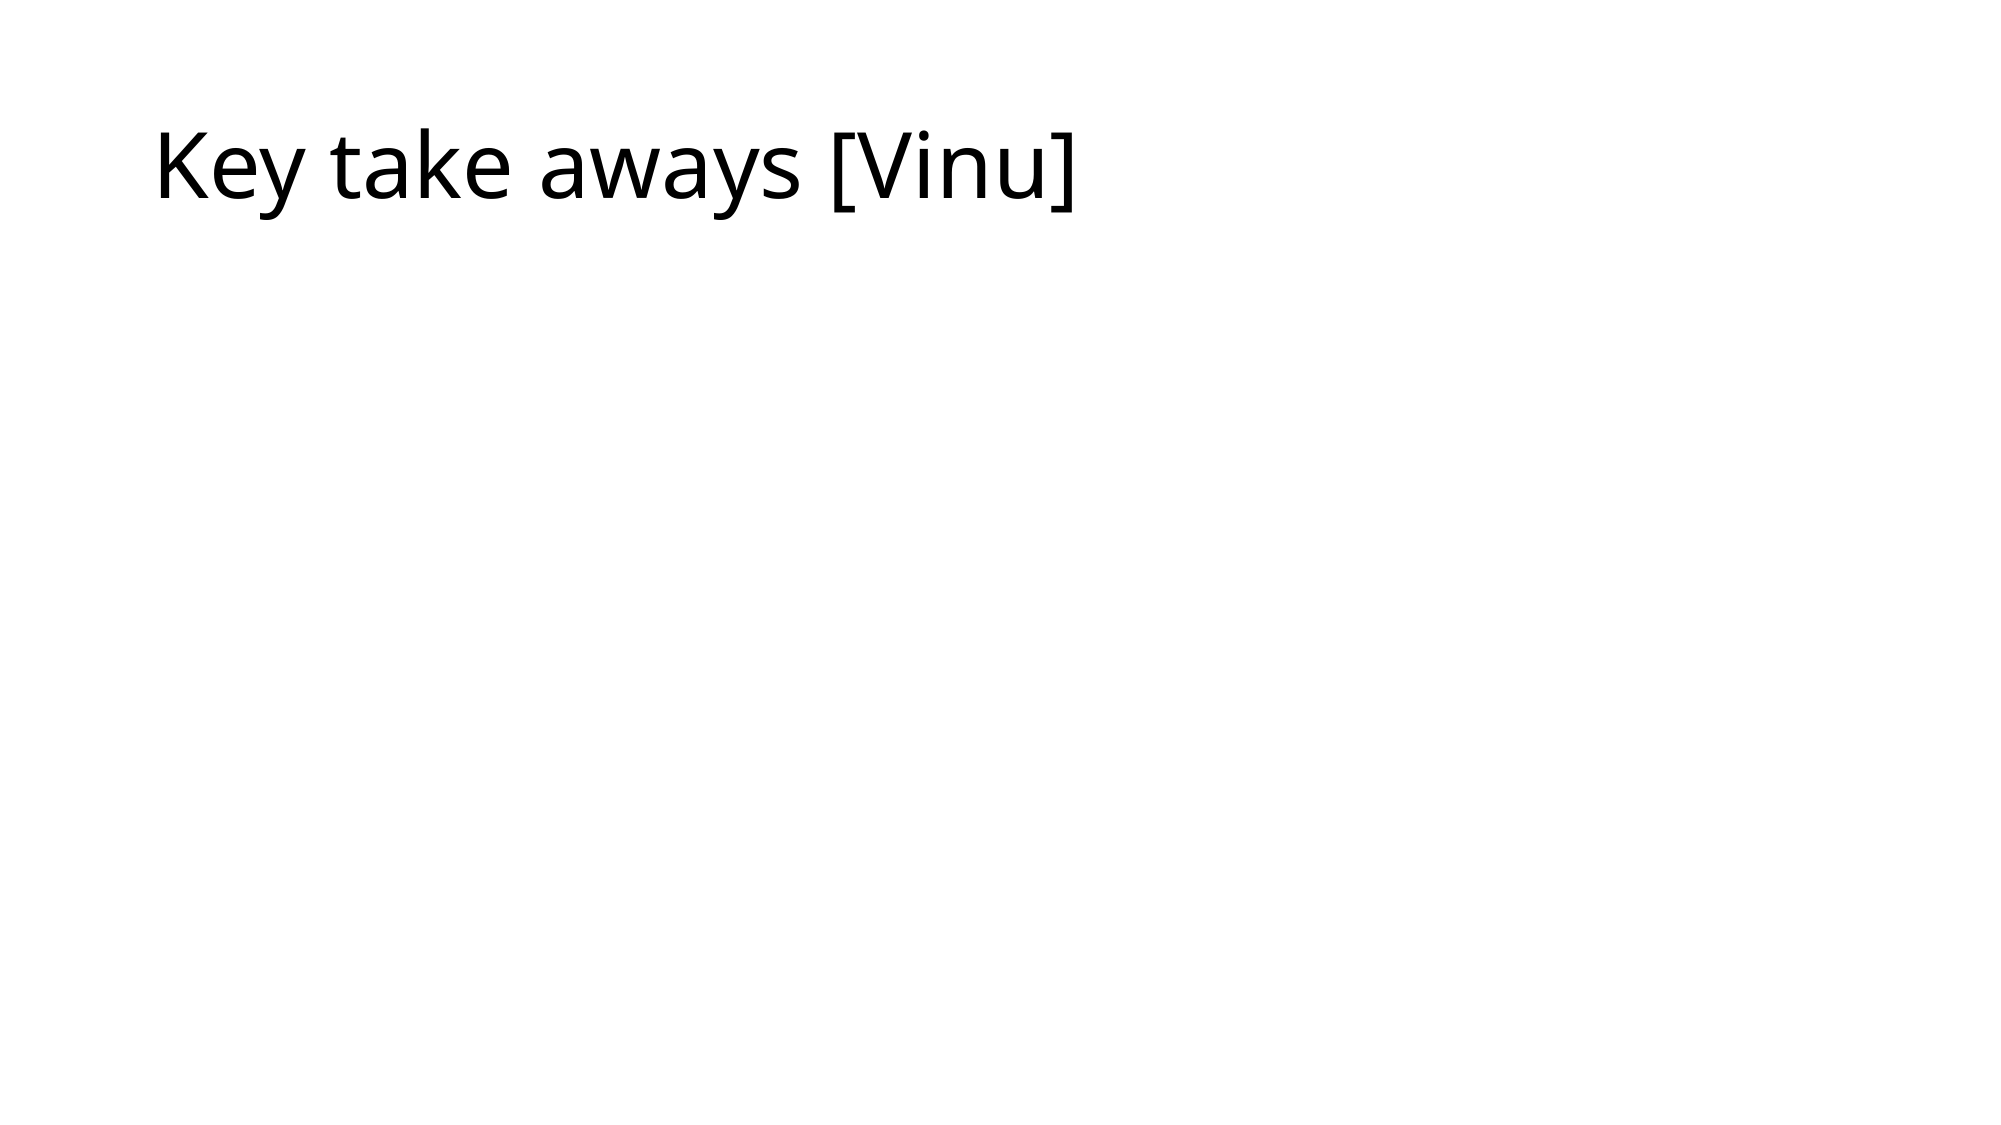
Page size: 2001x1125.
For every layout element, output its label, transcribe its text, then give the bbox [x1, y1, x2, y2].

title Key take aways [Vinu] [137, 59, 1863, 278]
